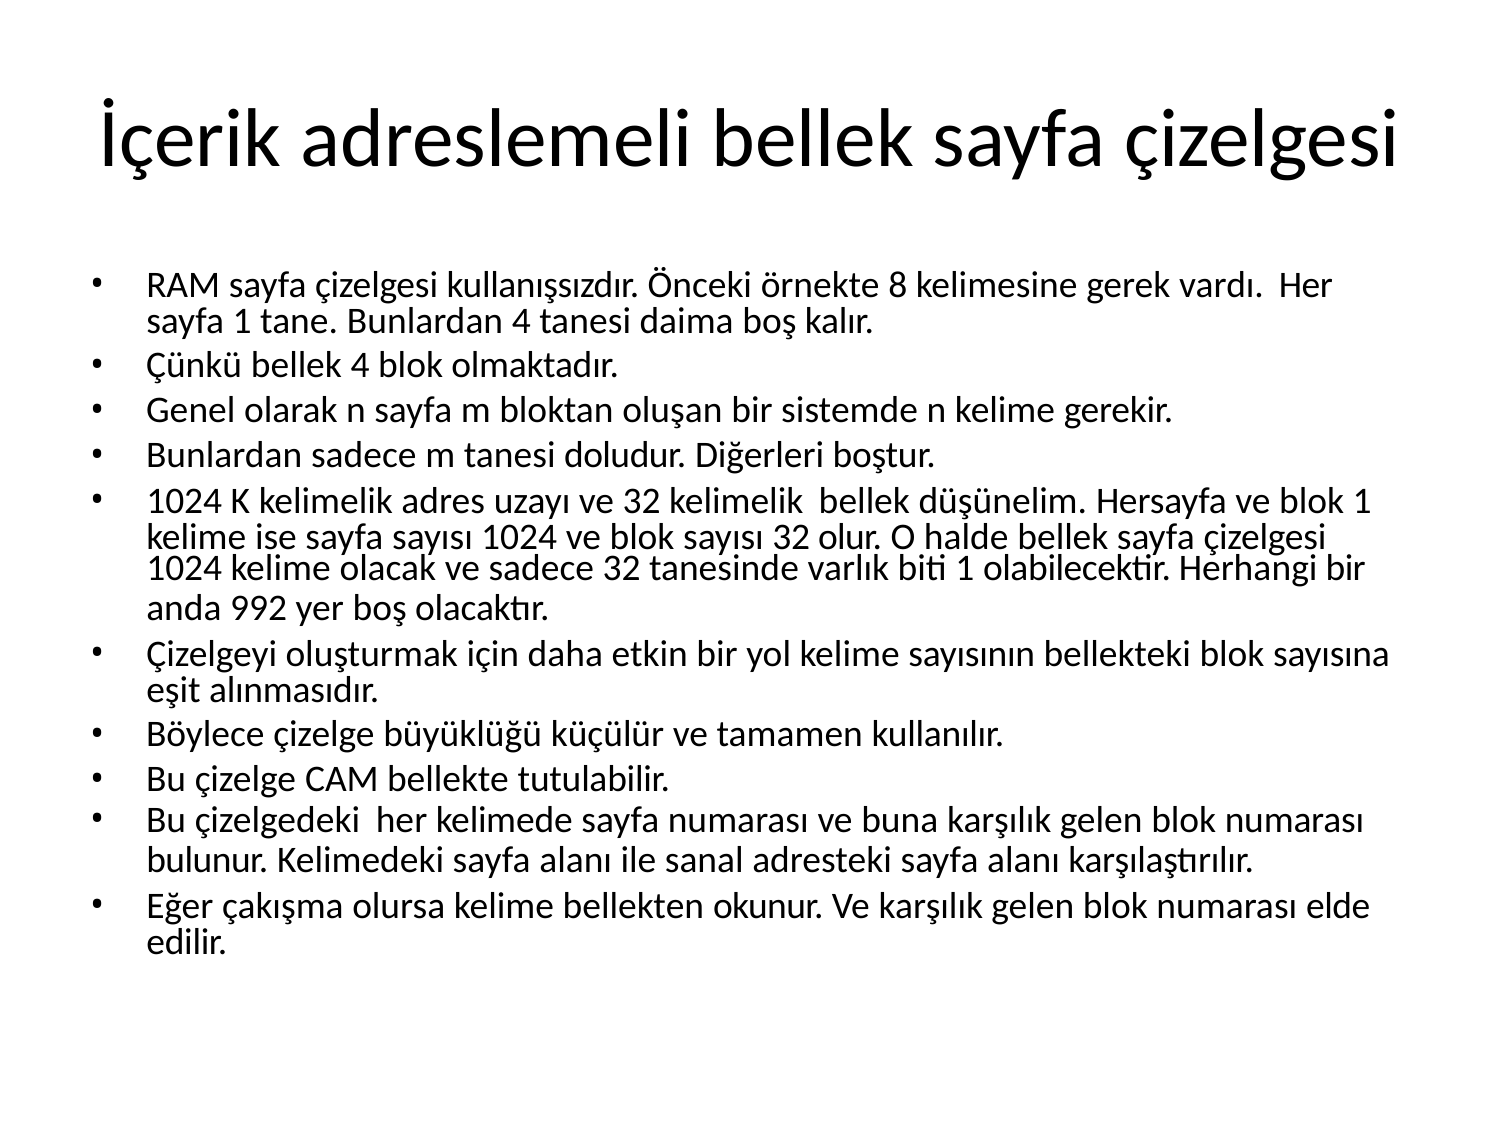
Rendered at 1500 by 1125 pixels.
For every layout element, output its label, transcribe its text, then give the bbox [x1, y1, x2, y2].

title İçerik adreslemeli bellek sayfa çizelgesi [87, 43, 1413, 272]
text_box RAM sayfa çizelgesi kullanışsızdır. Önceki örnekte 8 kelimesine gerek vardı. Her sayfa 1 tane. Bunlardan 4 tanesi daima boş kalır. Çünkü bellek 4 blok olmaktadır. Genel olarak n sayfa m bloktan oluşan bir sistemde n kelime gerekir. Bunlardan sadece m tanesi doludur. Diğerleri boştur. 1024 K kelimelik adres uzayı ve 32 kelimelik bellek düşünelim. Hersayfa ve blok 1 kelime ise sayfa sayısı 1024 ve blok sayısı 32 olur. O halde bellek sayfa çizelgesi 1024 kelime olacak ve sadece 32 tanesinde varlık biti 1 olabilecektir. Herhangi bir anda 992 yer boş olacaktır. Çizelgeyi oluşturmak için daha etkin bir yol kelime sayısının bellekteki blok sayısına eşit alınmasıdır. Böylece çizelge büyüklüğü küçülür ve tamamen kullanılır. Bu çizelge CAM bellekte tutulabilir. Bu çizelgedeki her kelimede sayfa numarası ve buna karşılık gelen blok numarası bulunur. Kelimedeki sayfa alanı ile sanal adresteki sayfa alanı karşılaştırılır. Eğer çakışma olursa kelime bellekten okunur. Ve karşılık gelen blok numarası elde edilir. [87, 257, 1400, 962]
